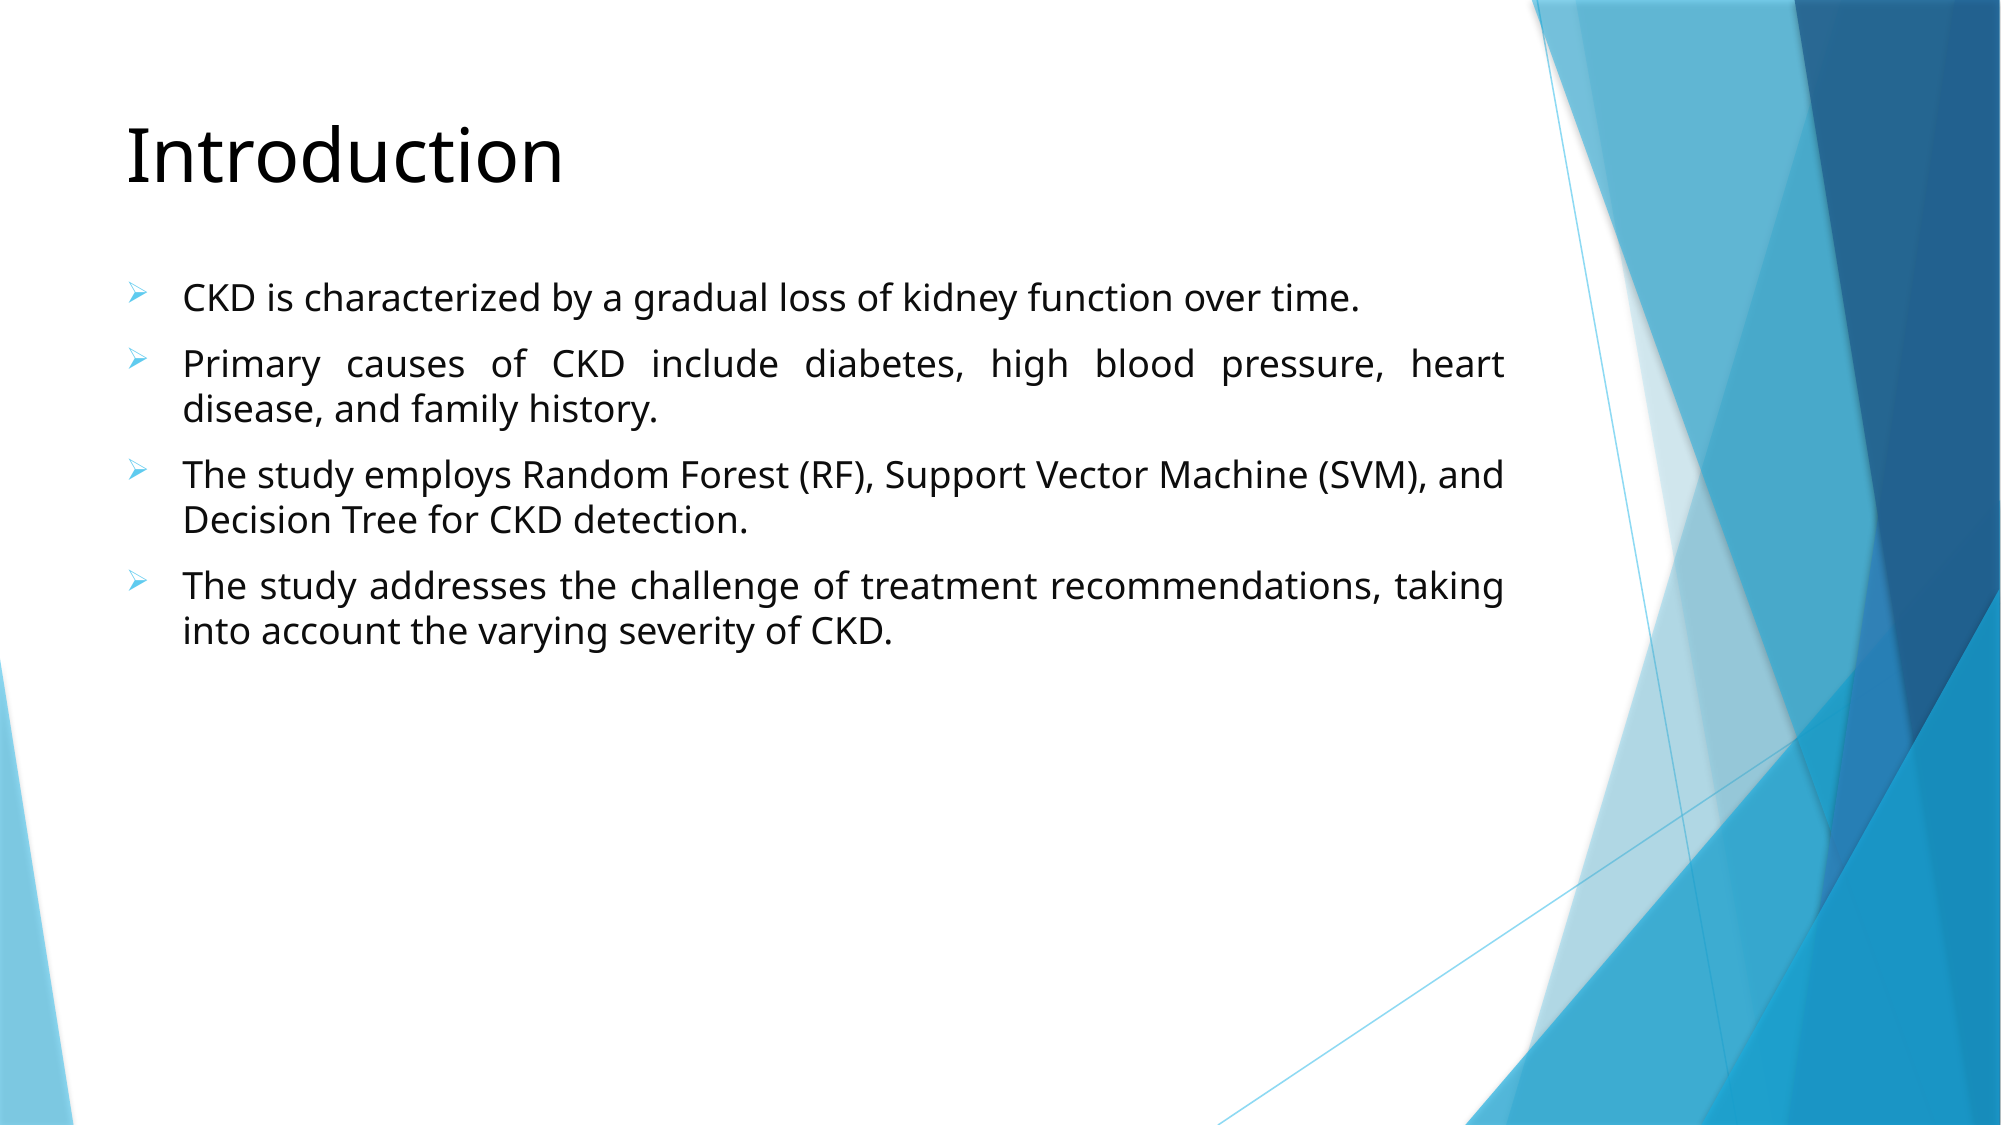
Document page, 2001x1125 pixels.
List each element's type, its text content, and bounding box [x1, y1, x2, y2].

list CKD is characterized by a gradual loss of kidney function over time. Primary causes of CKD include diabetes, high blood pressure, heart disease, and family history. The study employs Random Forest (RF), Support Vector Machine (SVM), and Decision Tree for CKD detection. The study addresses the challenge of treatment recommendations, taking into account the varying severity of CKD. [111, 266, 1522, 904]
title Introduction [111, 99, 1522, 266]
